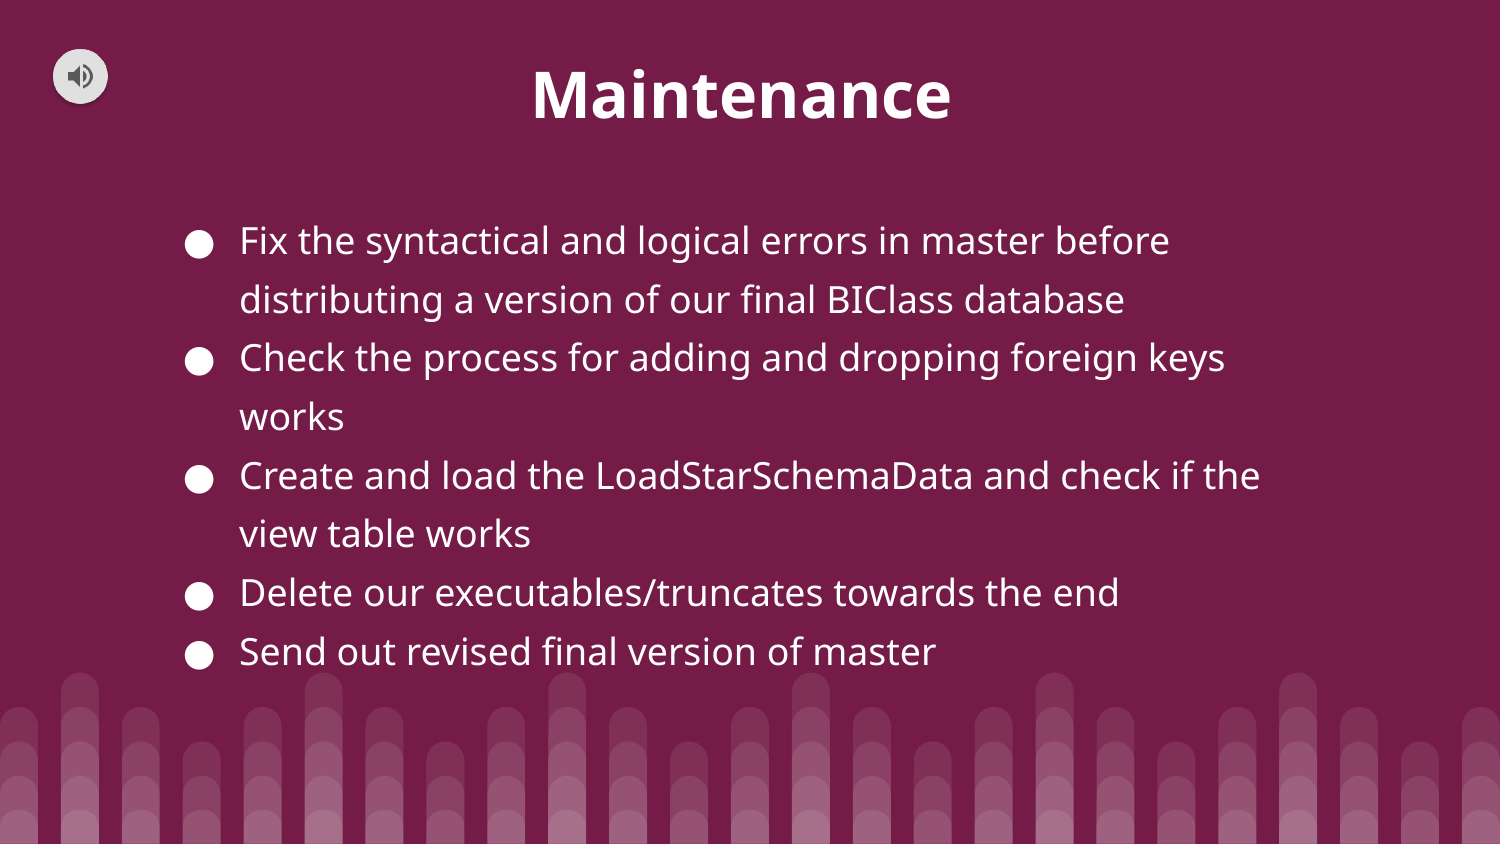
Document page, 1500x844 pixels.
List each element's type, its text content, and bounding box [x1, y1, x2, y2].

picture [46, 42, 113, 109]
title Maintenance [94, 27, 1389, 160]
list Fix the syntactical and logical errors in master before distributing a version of our final BIClass database Check the process for adding and dropping foreign keys works Create and load the LoadStarSchemaData and check if the view table works Delete our executables/truncates towards the end Send out revised final version of master [149, 191, 1356, 747]
